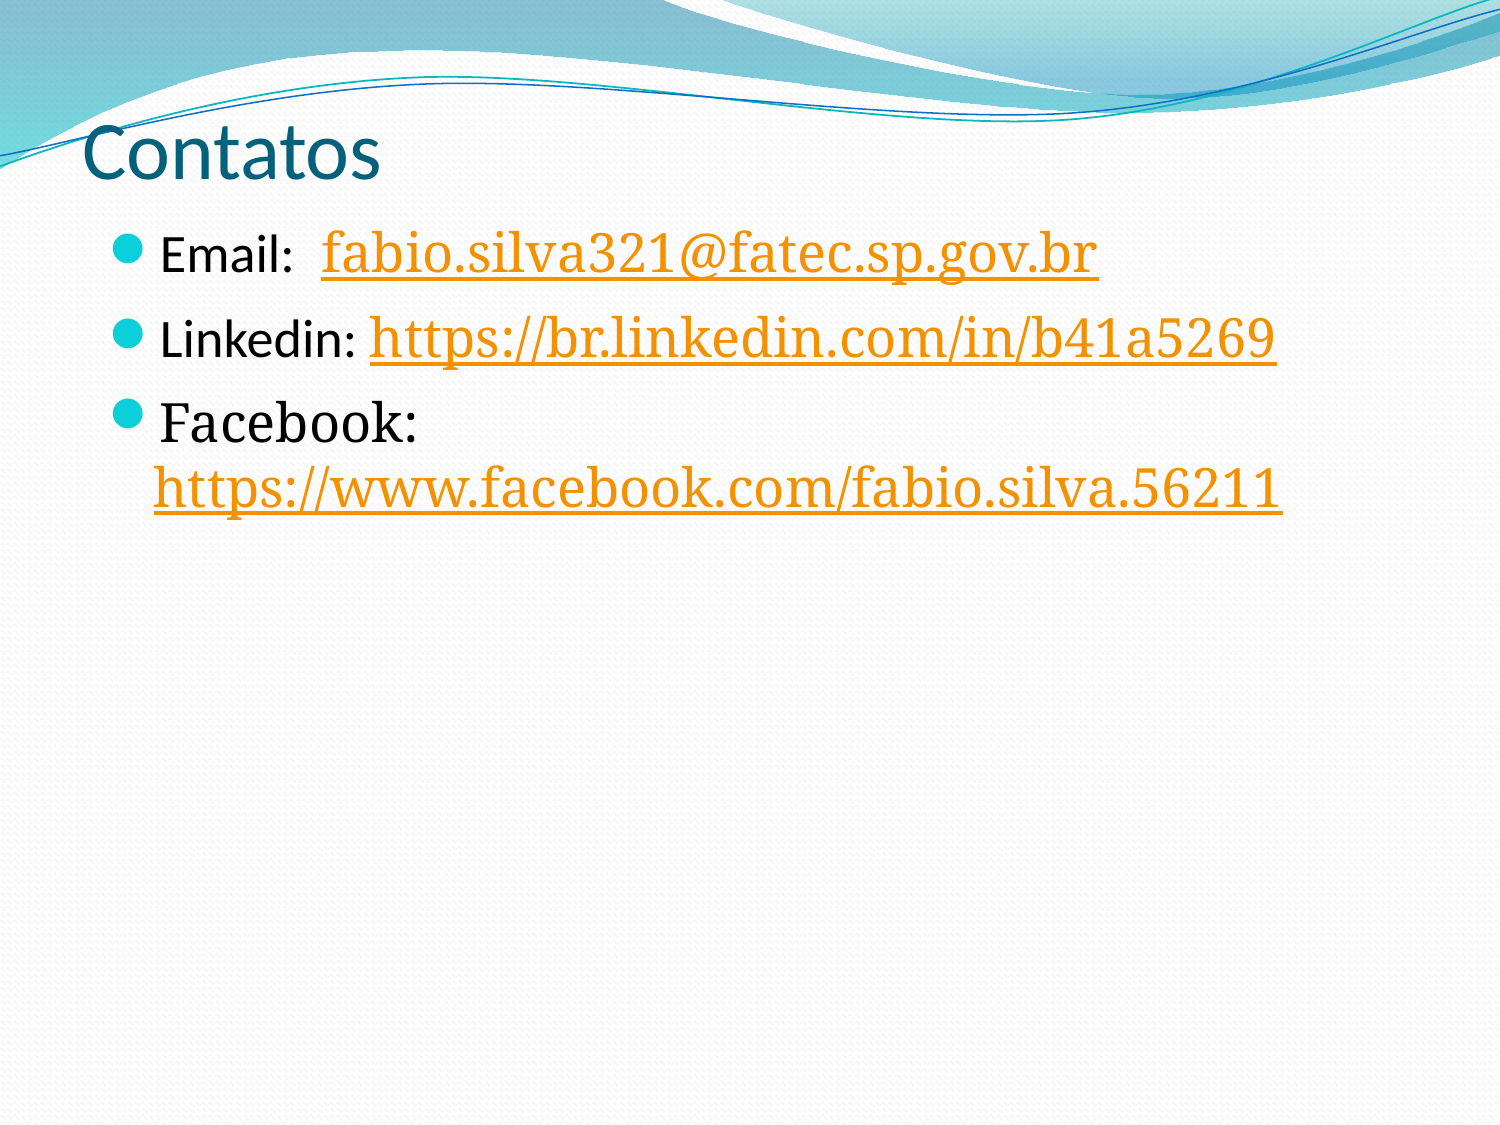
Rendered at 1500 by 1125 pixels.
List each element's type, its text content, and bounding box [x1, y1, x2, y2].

title Contatos [82, 35, 1432, 197]
list Email: fabio.silva321@fatec.sp.gov.br Linkedin: https://br.linkedin.com/in/b41a5269 Facebook: https://www.facebook.com/fabio.silva.56211 [93, 210, 1444, 966]
